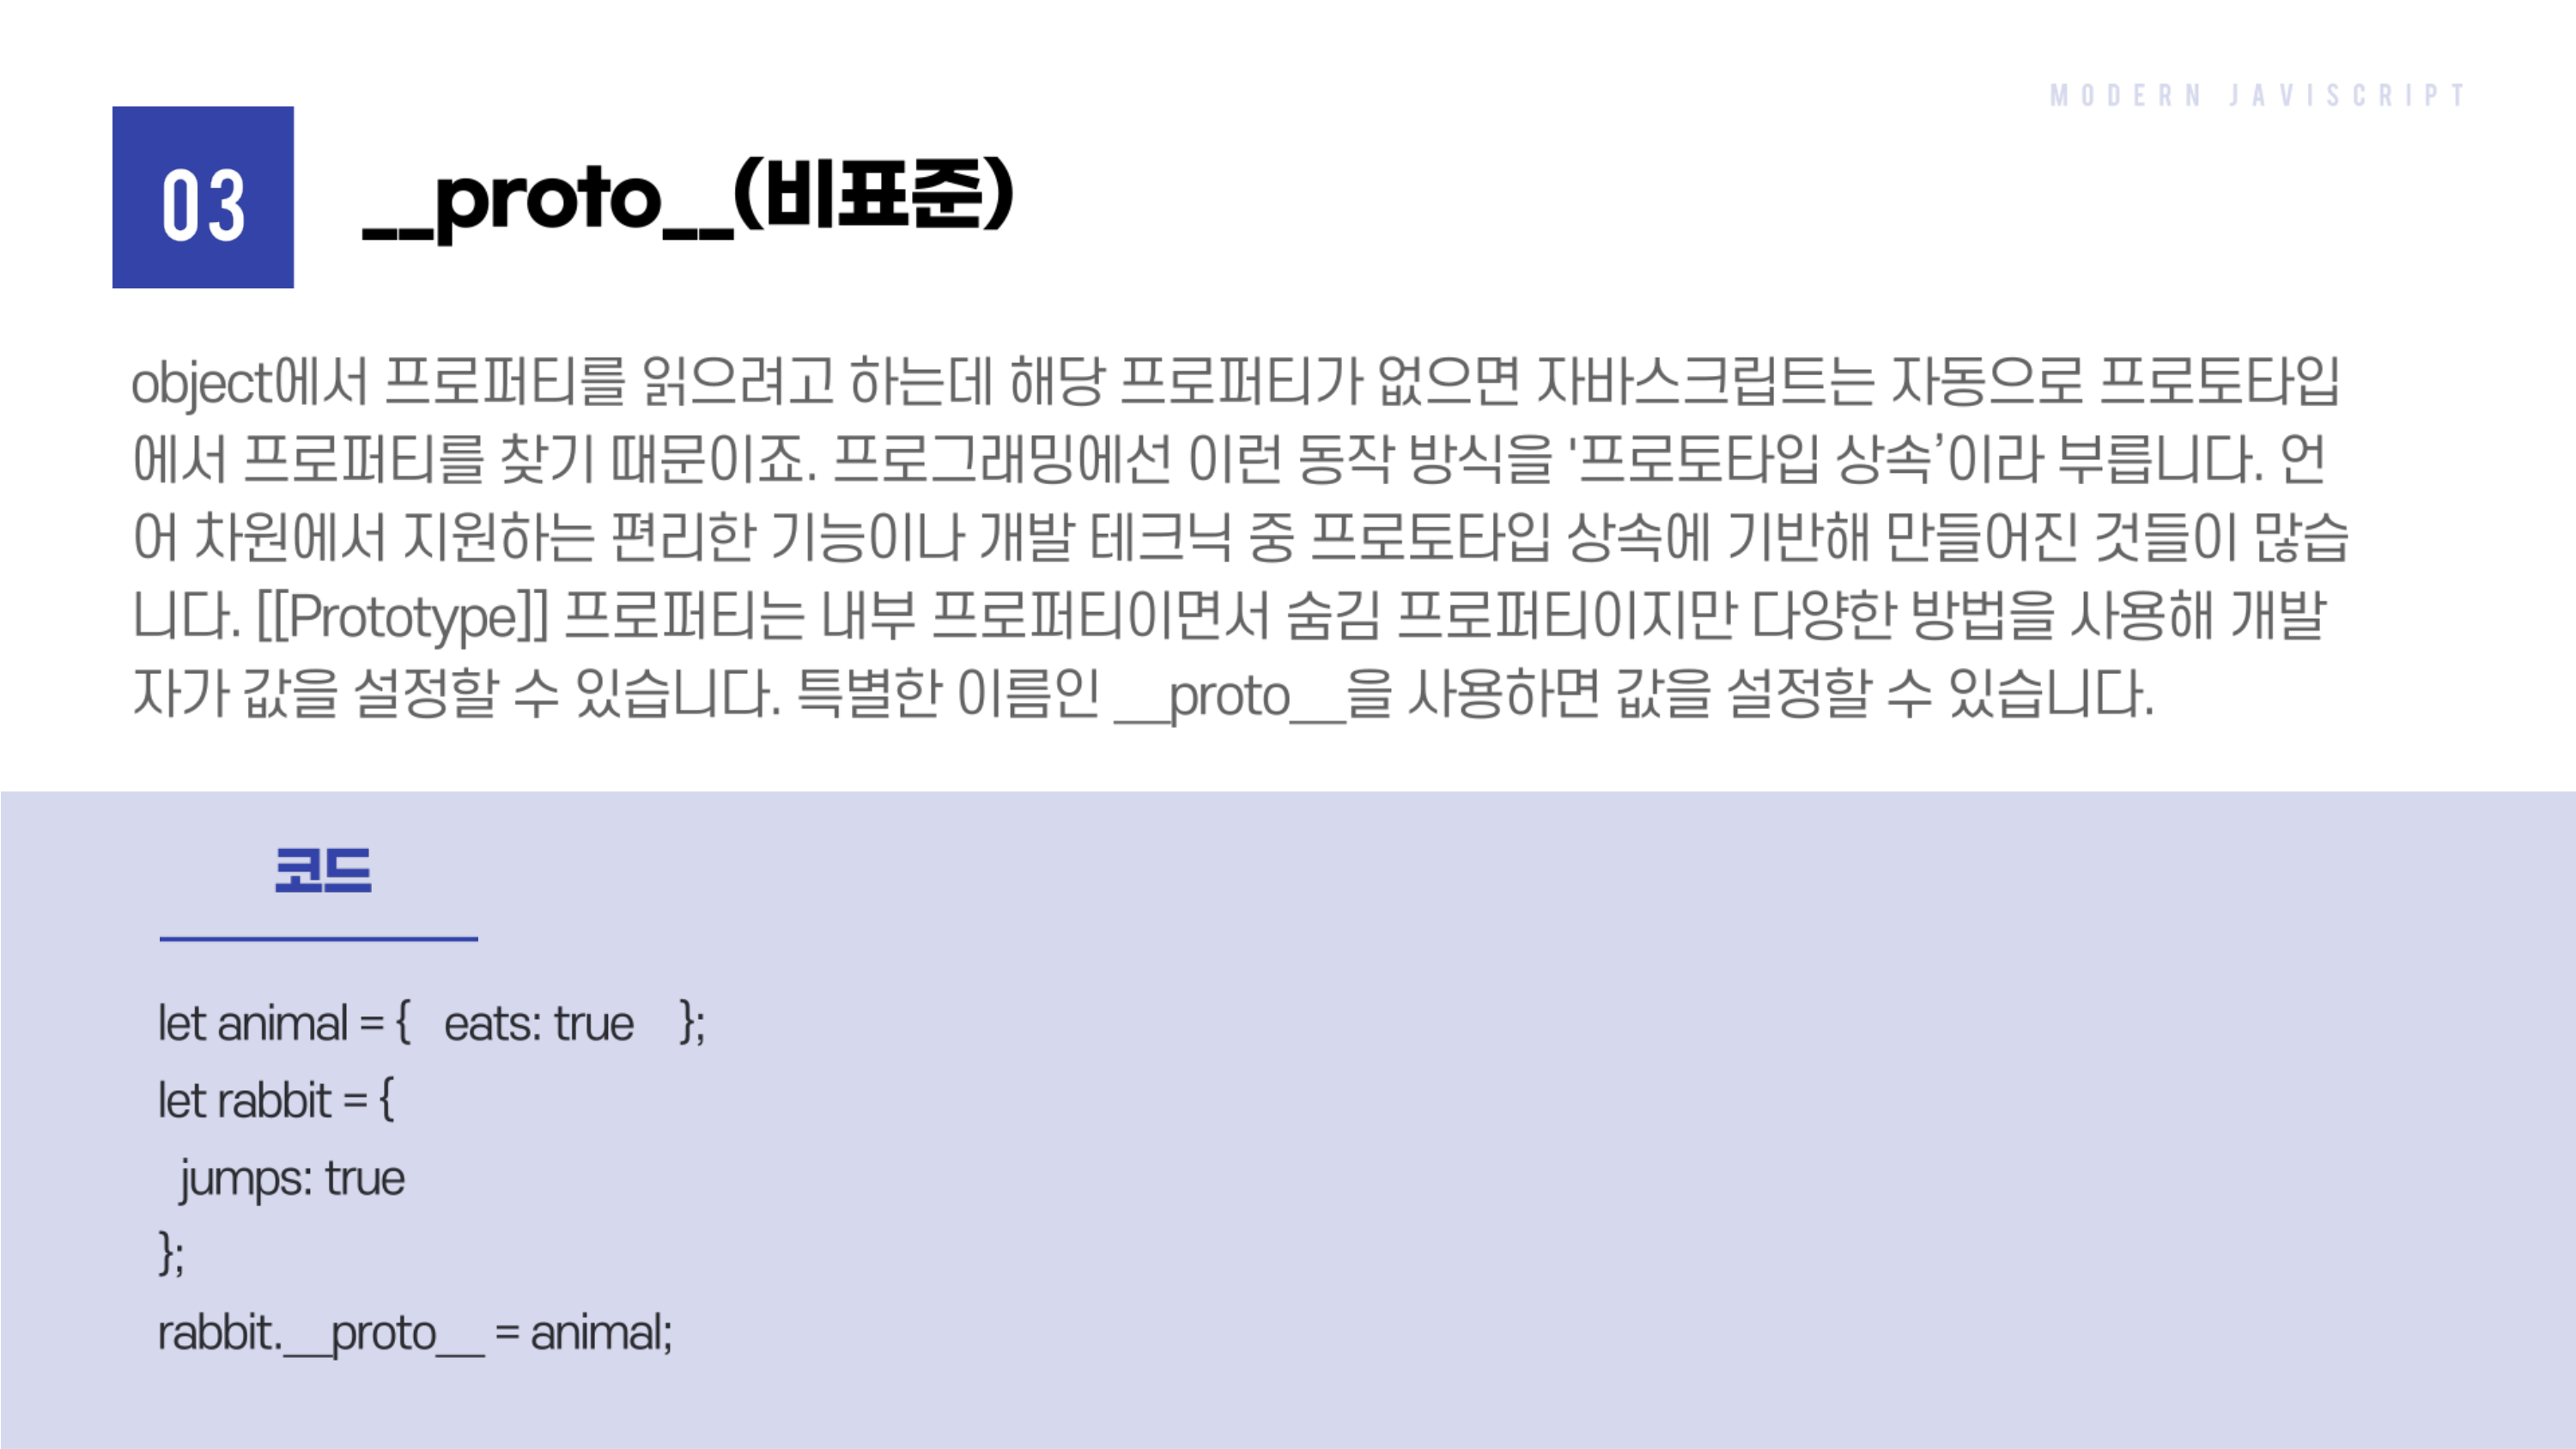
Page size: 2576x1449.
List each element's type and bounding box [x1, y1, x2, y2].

picture [120, 131, 281, 277]
text_box [1, 791, 2576, 1449]
picture [121, 335, 2375, 752]
picture [149, 982, 733, 1382]
text_box [112, 106, 296, 289]
picture [1824, 72, 2475, 119]
text_box [160, 931, 478, 949]
picture [348, 133, 1049, 283]
picture [82, 829, 396, 917]
